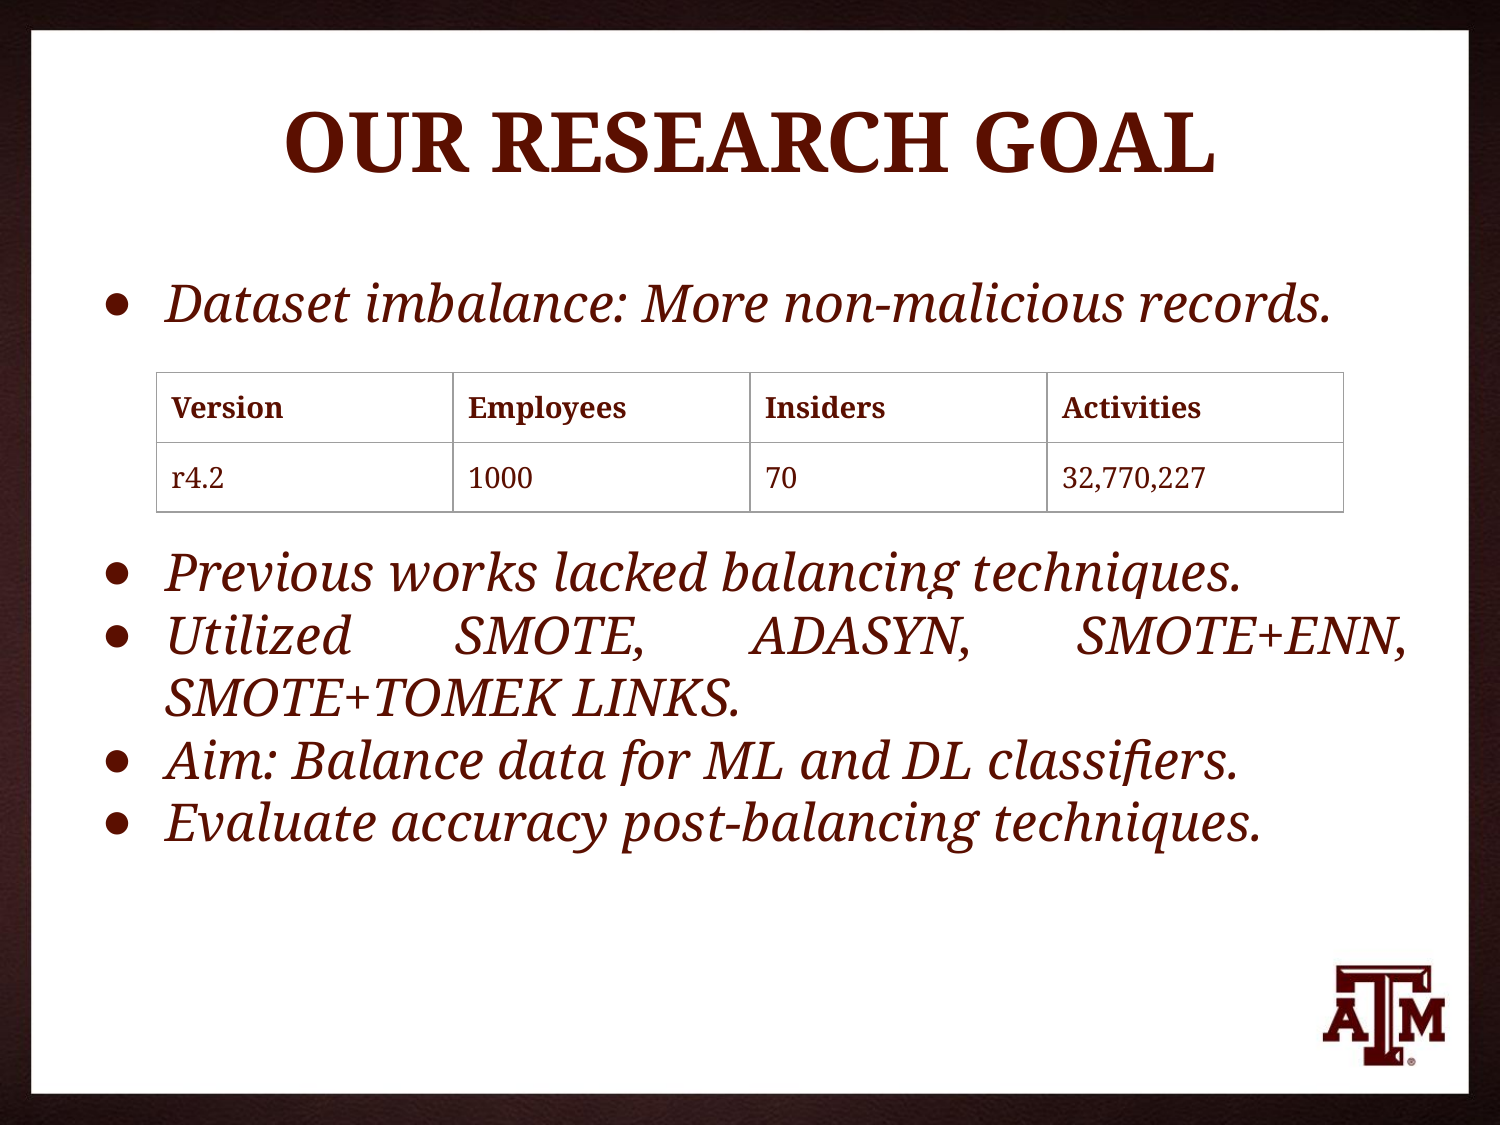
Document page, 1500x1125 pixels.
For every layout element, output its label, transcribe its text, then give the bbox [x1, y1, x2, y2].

table_header Employees [454, 373, 749, 442]
table_header Version [157, 373, 452, 442]
picture [0, 0, 1500, 1125]
table_header Insiders [751, 373, 1046, 442]
table_cell r4.2 [157, 443, 452, 511]
table_cell 70 [751, 443, 1046, 511]
table_cell 1000 [454, 443, 749, 511]
list Dataset imbalance: More non-malicious records. Previous works lacked balancing techniques. Utilized SMOTE, ADASYN, SMOTE+ENN, SMOTE+TOMEK LINKS. Aim: Balance data for ML and DL classifiers. Evaluate accuracy post-balancing techniques. [75, 262, 1425, 969]
title OUR RESEARCH GOAL [75, 45, 1425, 233]
table_header Activities [1048, 373, 1343, 442]
table_cell 32,770,227 [1048, 443, 1343, 511]
